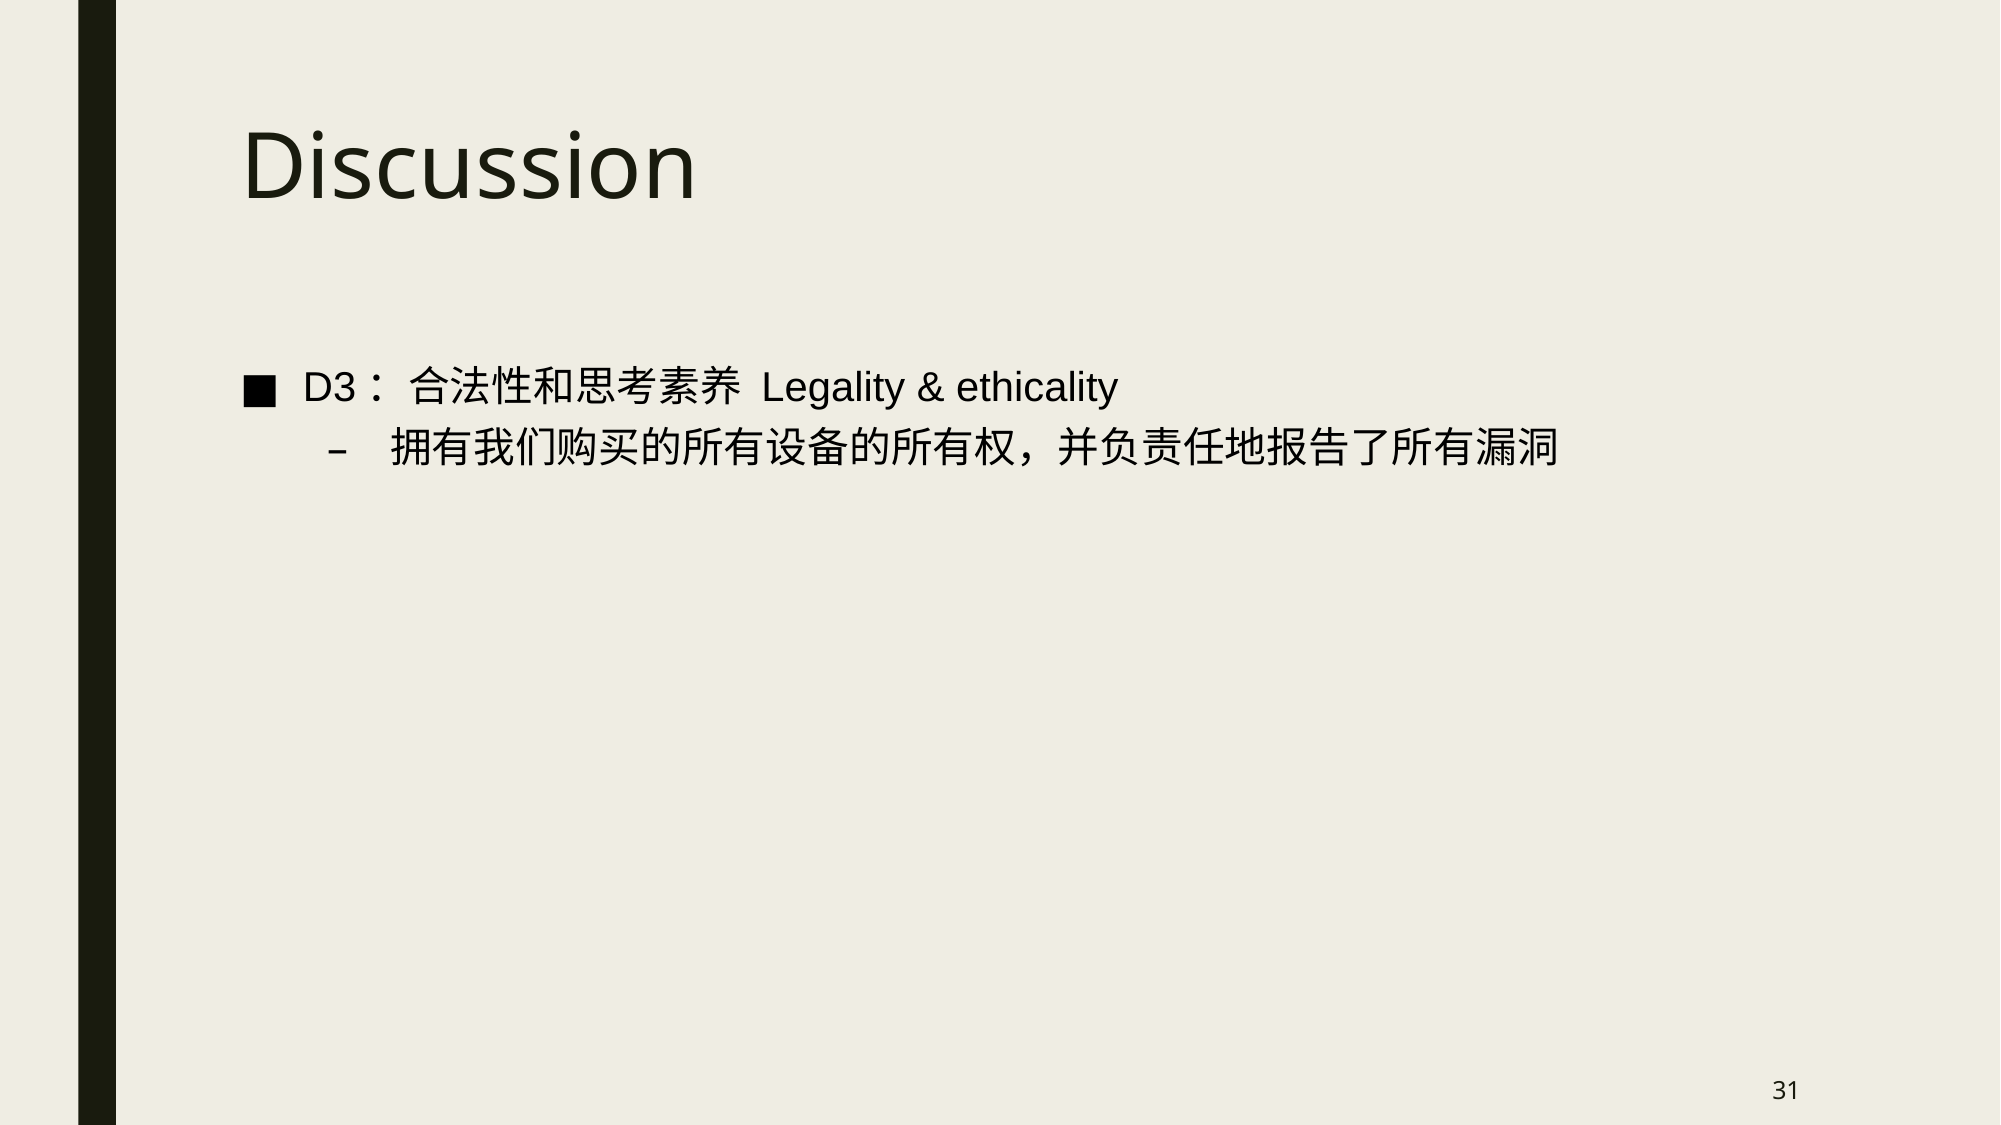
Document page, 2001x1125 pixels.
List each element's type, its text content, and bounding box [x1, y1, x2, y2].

title Discussion [225, 112, 1800, 356]
list D3：合法性和思考素养 Legality & ethicality 拥有我们购买的所有设备的所有权，并负责任地报告了所有漏洞 [225, 356, 1845, 944]
slide_number 31 [1553, 1058, 1816, 1125]
